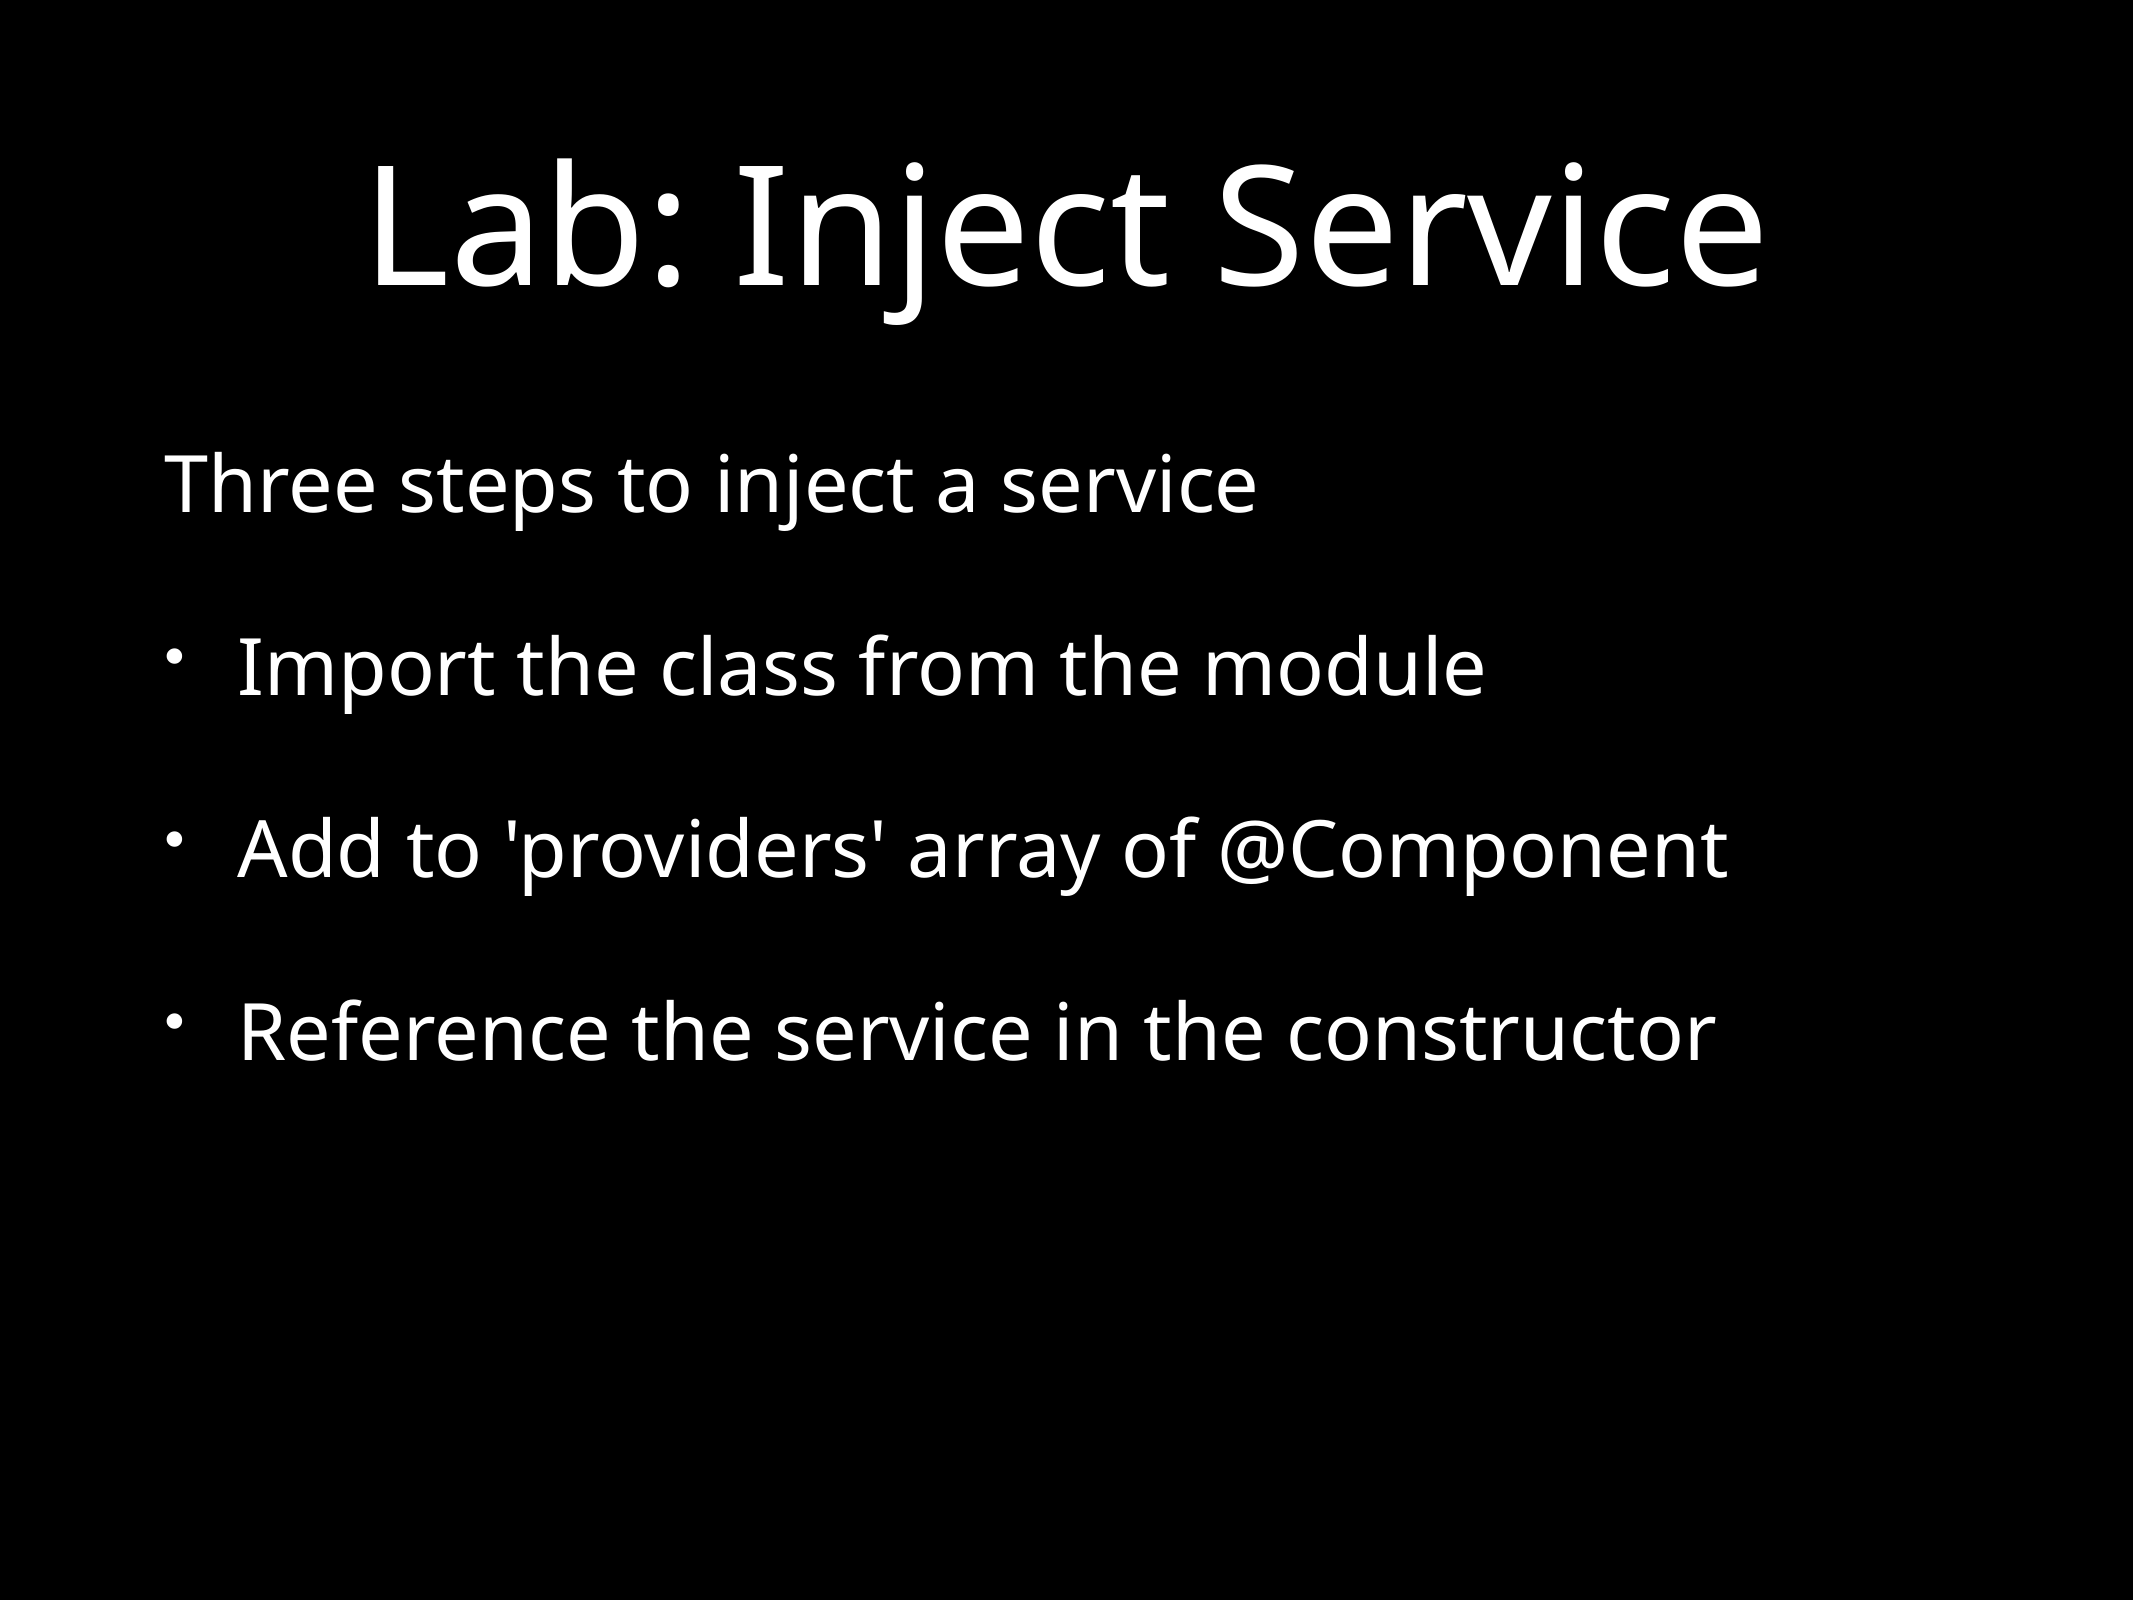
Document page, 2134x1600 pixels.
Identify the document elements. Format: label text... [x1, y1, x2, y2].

list Three steps to inject a service Import the class from the module Add to 'providers' array of @Component Reference the service in the constructor [155, 424, 1978, 1457]
title Lab: Inject Service [155, 41, 1978, 397]
